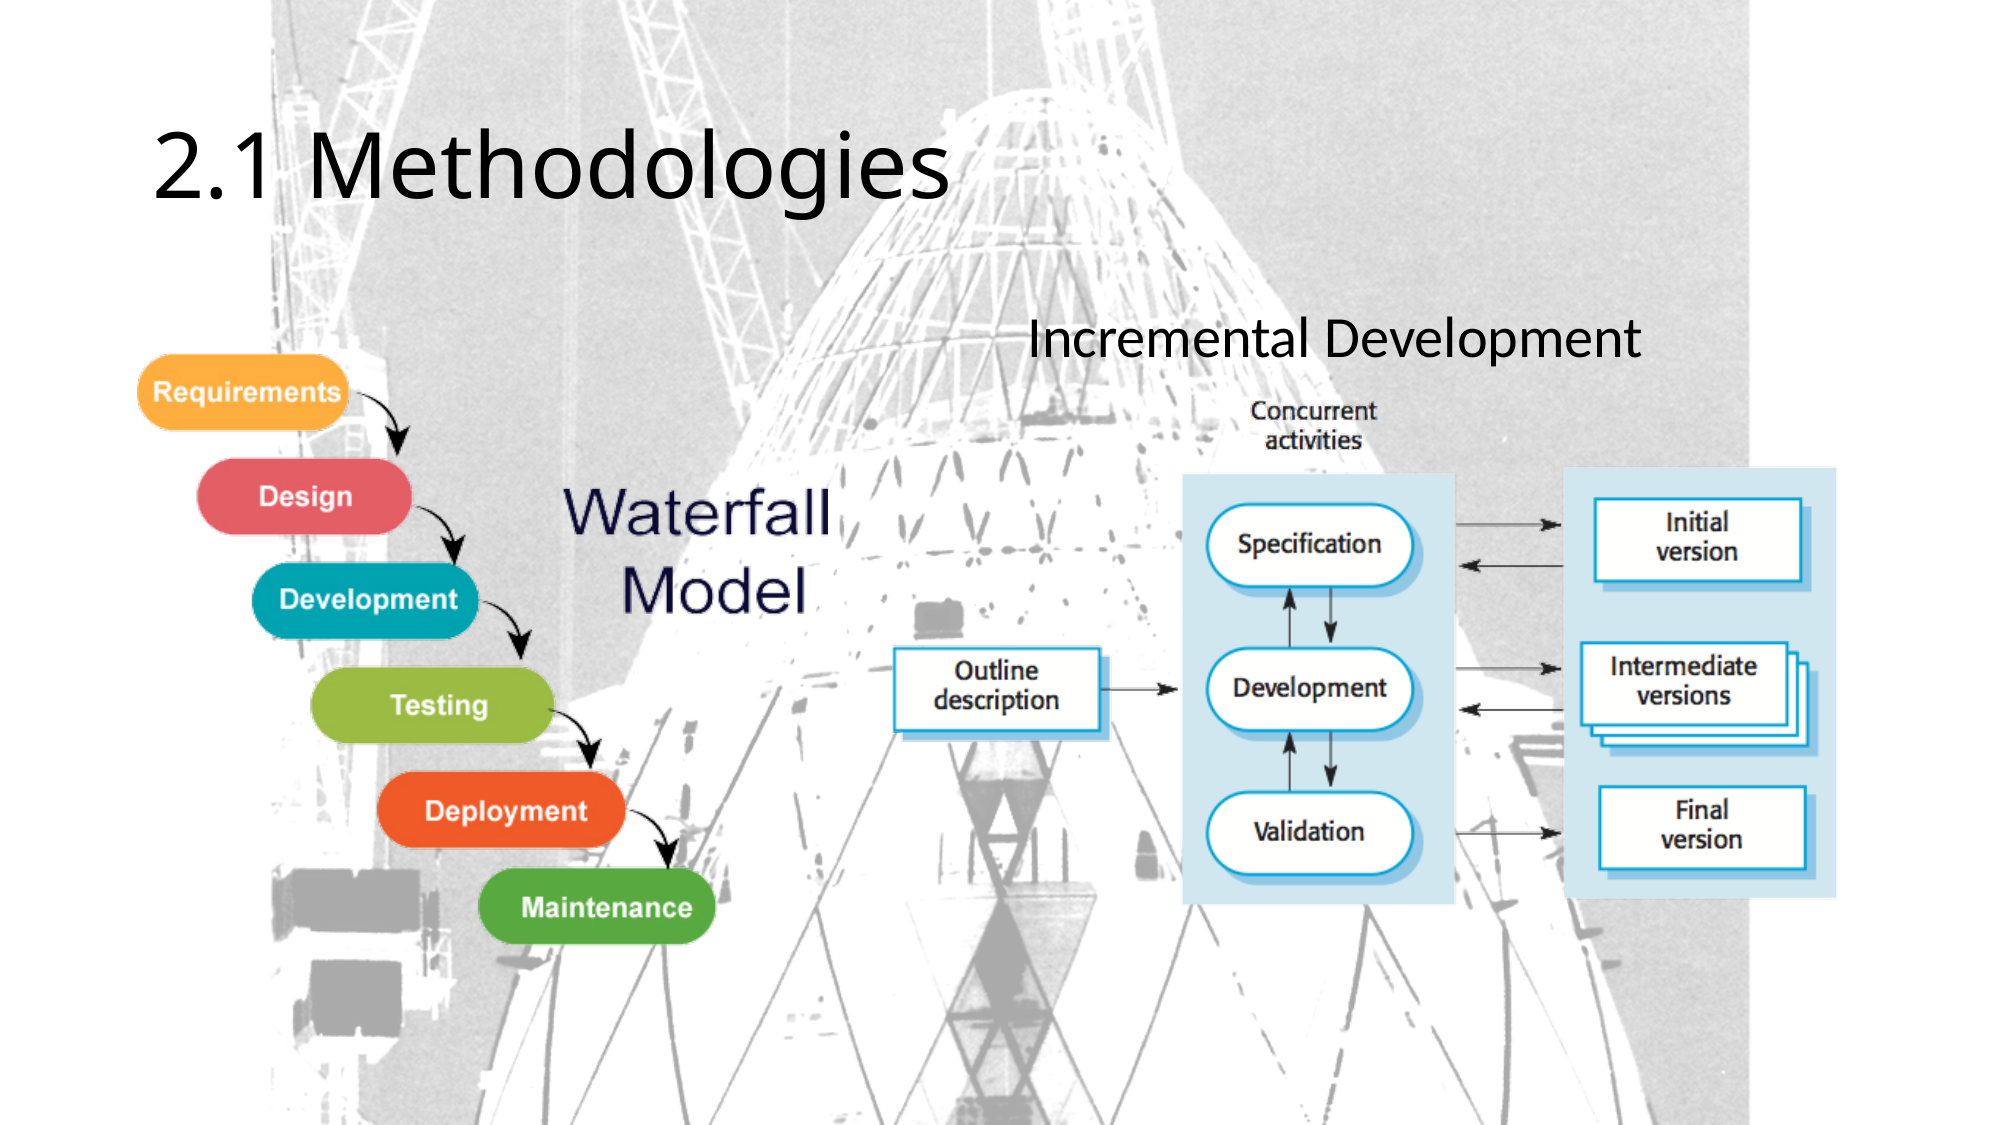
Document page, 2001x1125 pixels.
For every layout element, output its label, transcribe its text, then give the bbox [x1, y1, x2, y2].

title 2.1 Methodologies [137, 59, 1863, 278]
list Incremental Development [1012, 299, 1863, 1014]
picture [0, 0, 2001, 1125]
